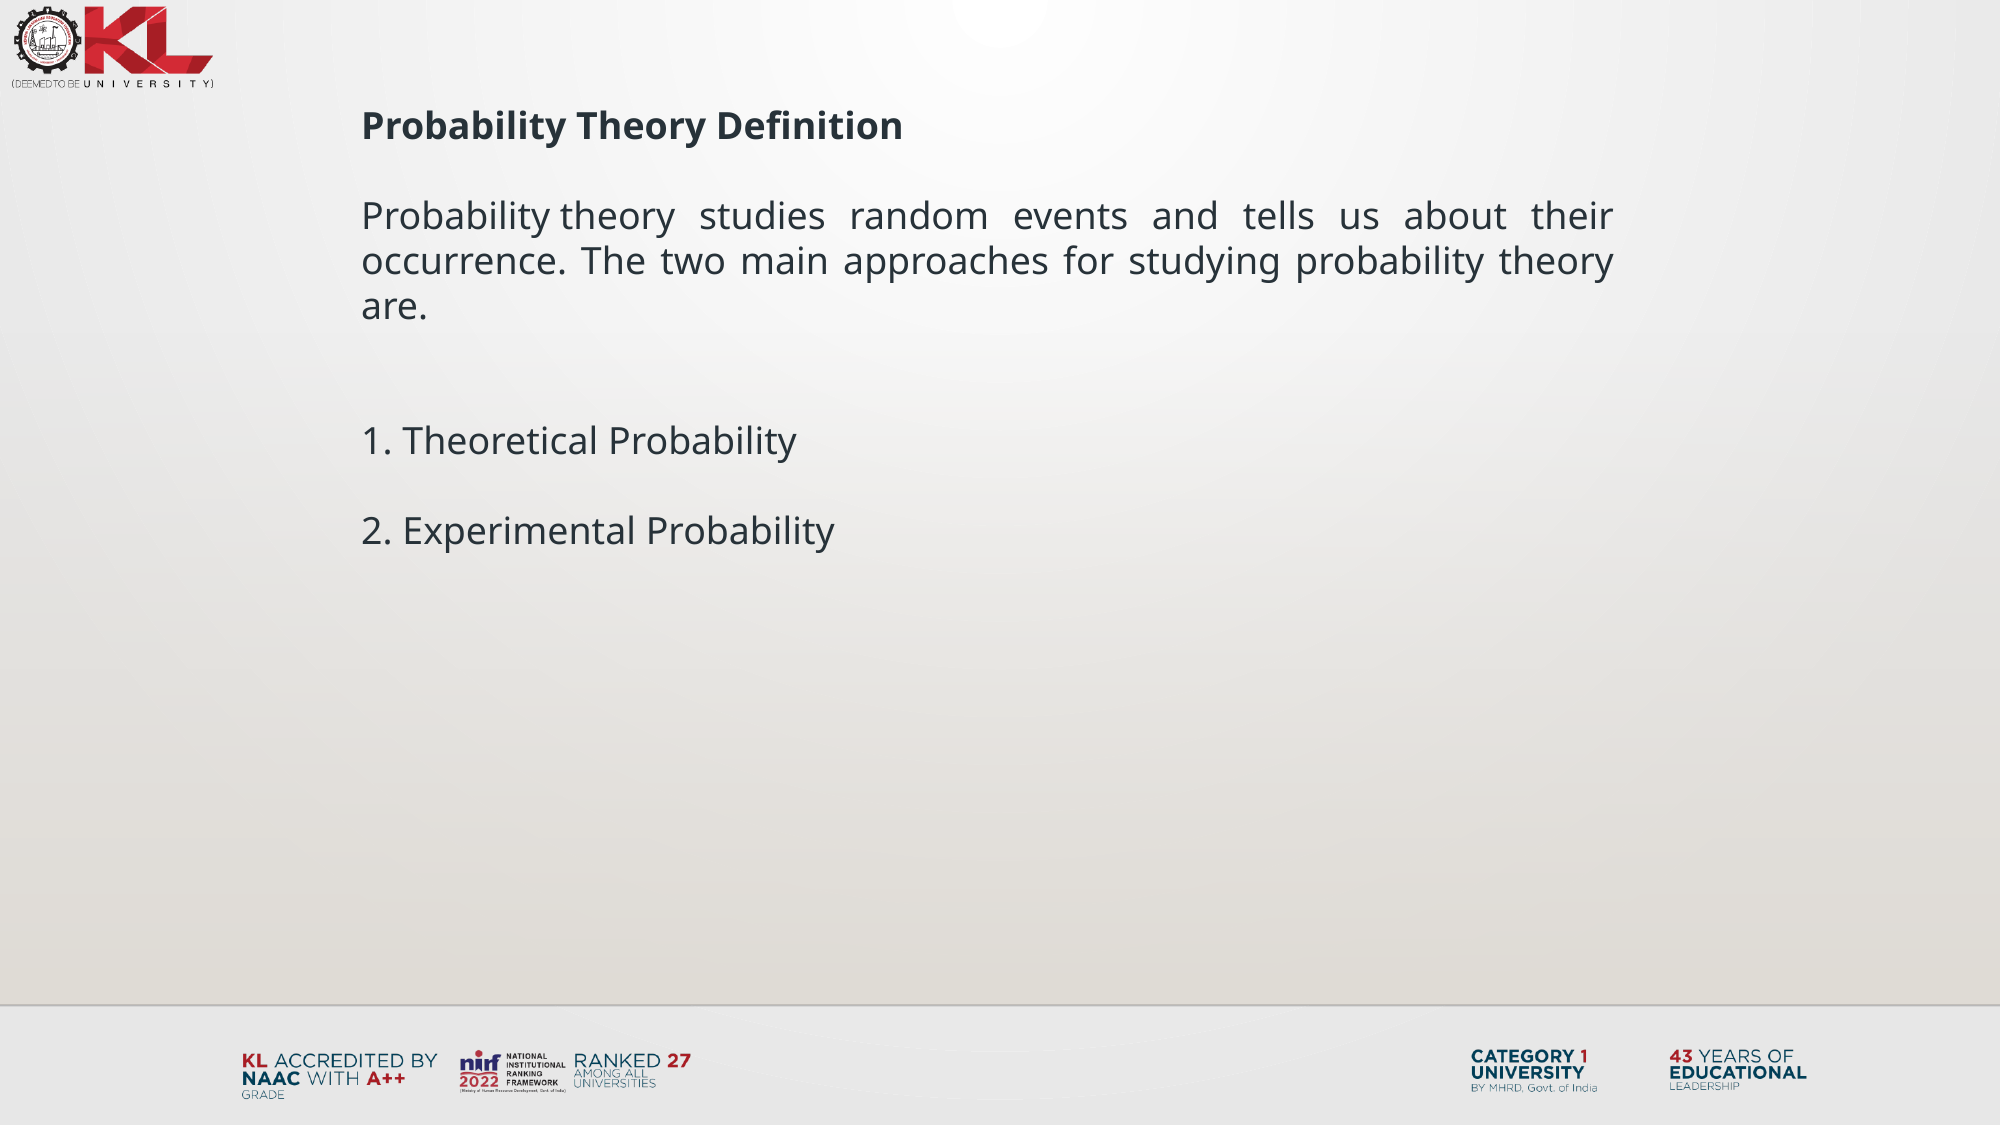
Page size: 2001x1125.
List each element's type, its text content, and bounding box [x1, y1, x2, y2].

text_box Probability Theory Definition Probability theory studies random events and tells us about their occurrence. The two main approaches for studying probability theory are. 1. Theoretical Probability 2. Experimental Probability [346, 94, 1630, 560]
picture [1447, 1045, 1814, 1101]
picture [238, 1045, 716, 1103]
picture [12, 5, 213, 88]
